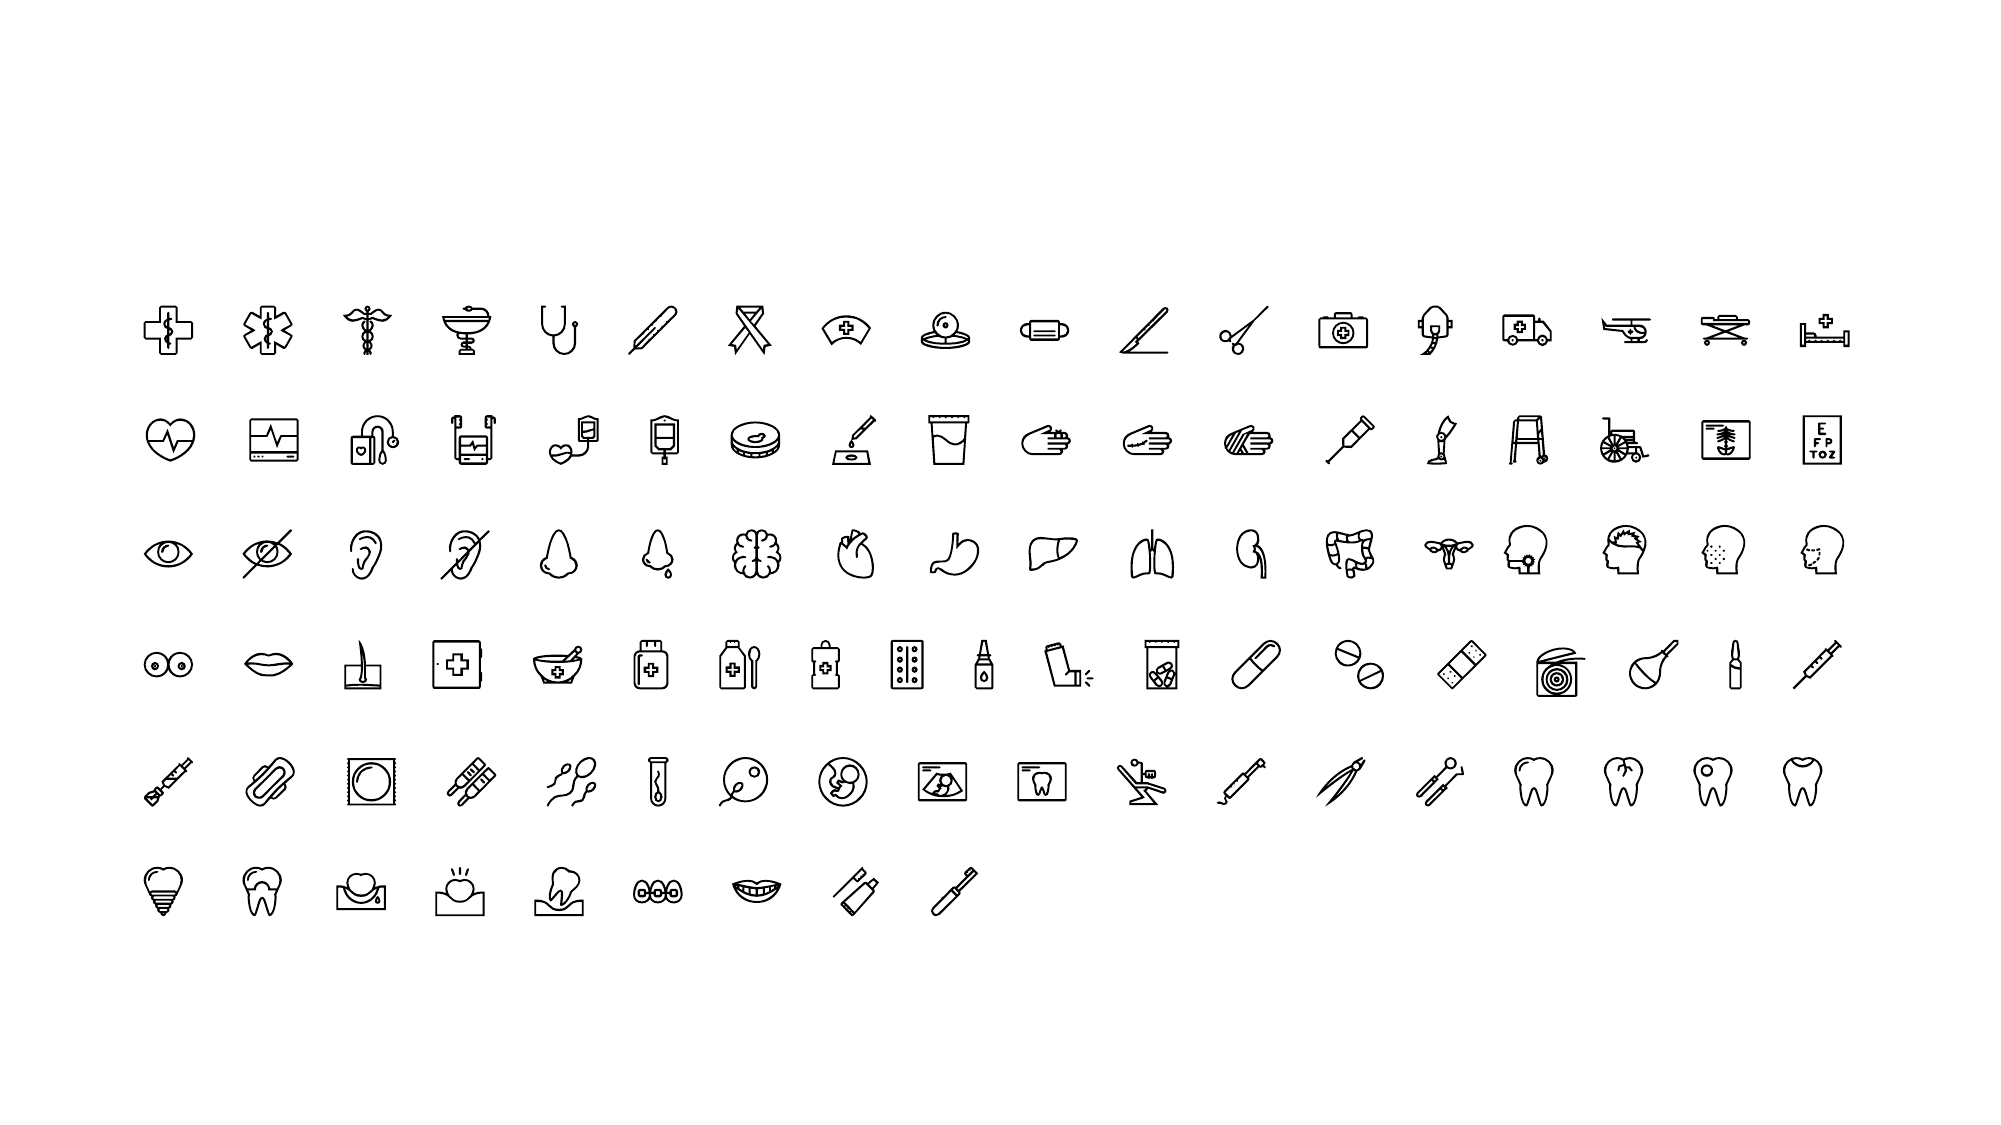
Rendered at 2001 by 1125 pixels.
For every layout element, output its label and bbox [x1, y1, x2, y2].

text_box [143, 305, 1853, 917]
